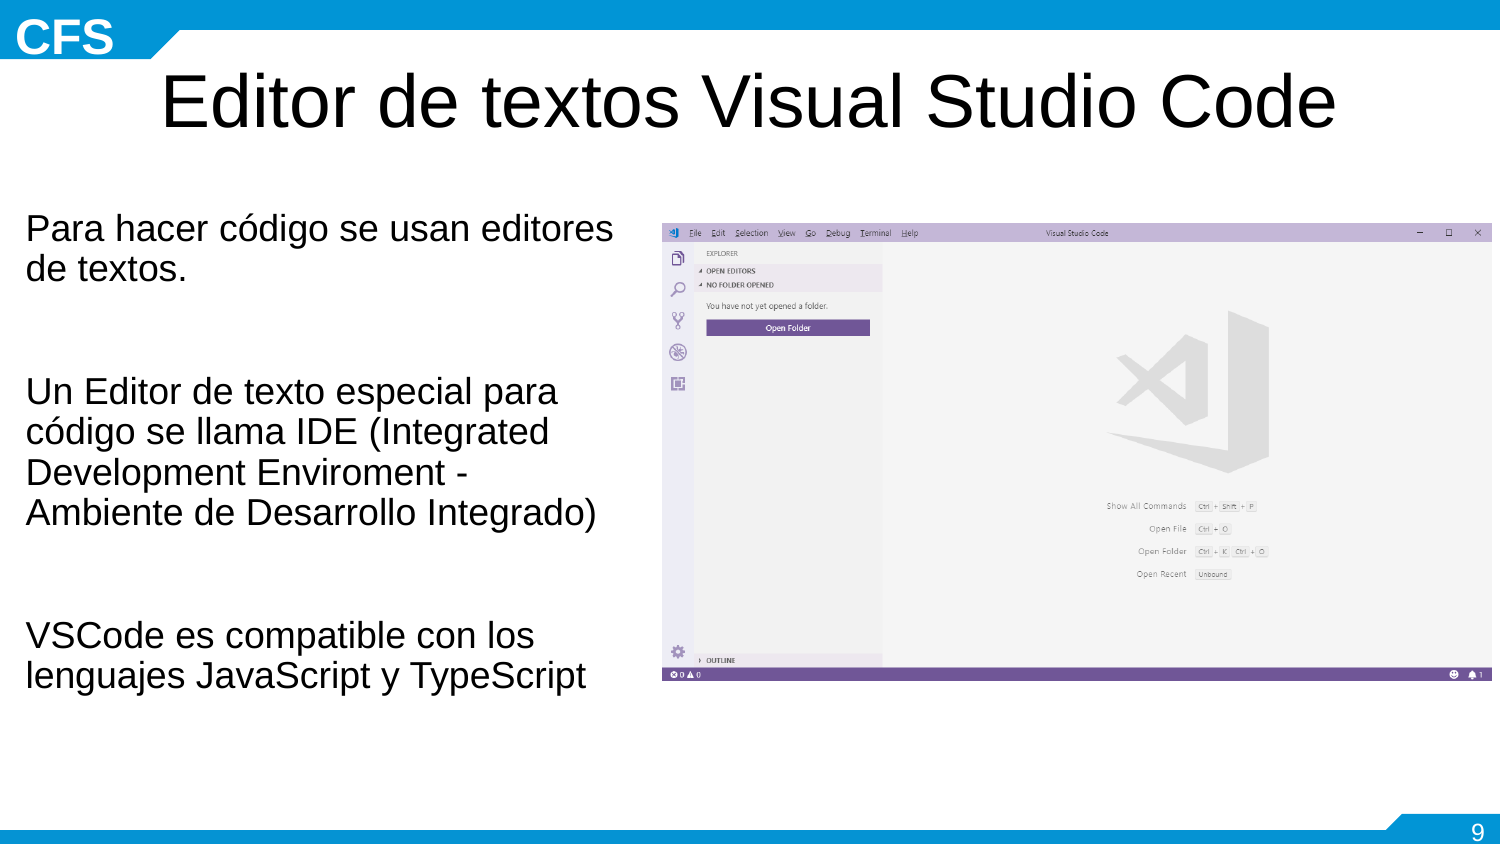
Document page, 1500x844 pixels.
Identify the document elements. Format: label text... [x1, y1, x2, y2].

title Editor de textos Visual Studio Code [103, 35, 1397, 172]
picture [662, 222, 1492, 681]
text_box Para hacer código se usan editores de textos. Un Editor de texto especial para código se llama IDE (Integrated Development Enviroment - Ambiente de Desarrollo Integrado) VSCode es compatible con los lenguajes JavaScript y TypeScript [10, 194, 640, 817]
slide_number ‹#› [1408, 808, 1500, 844]
